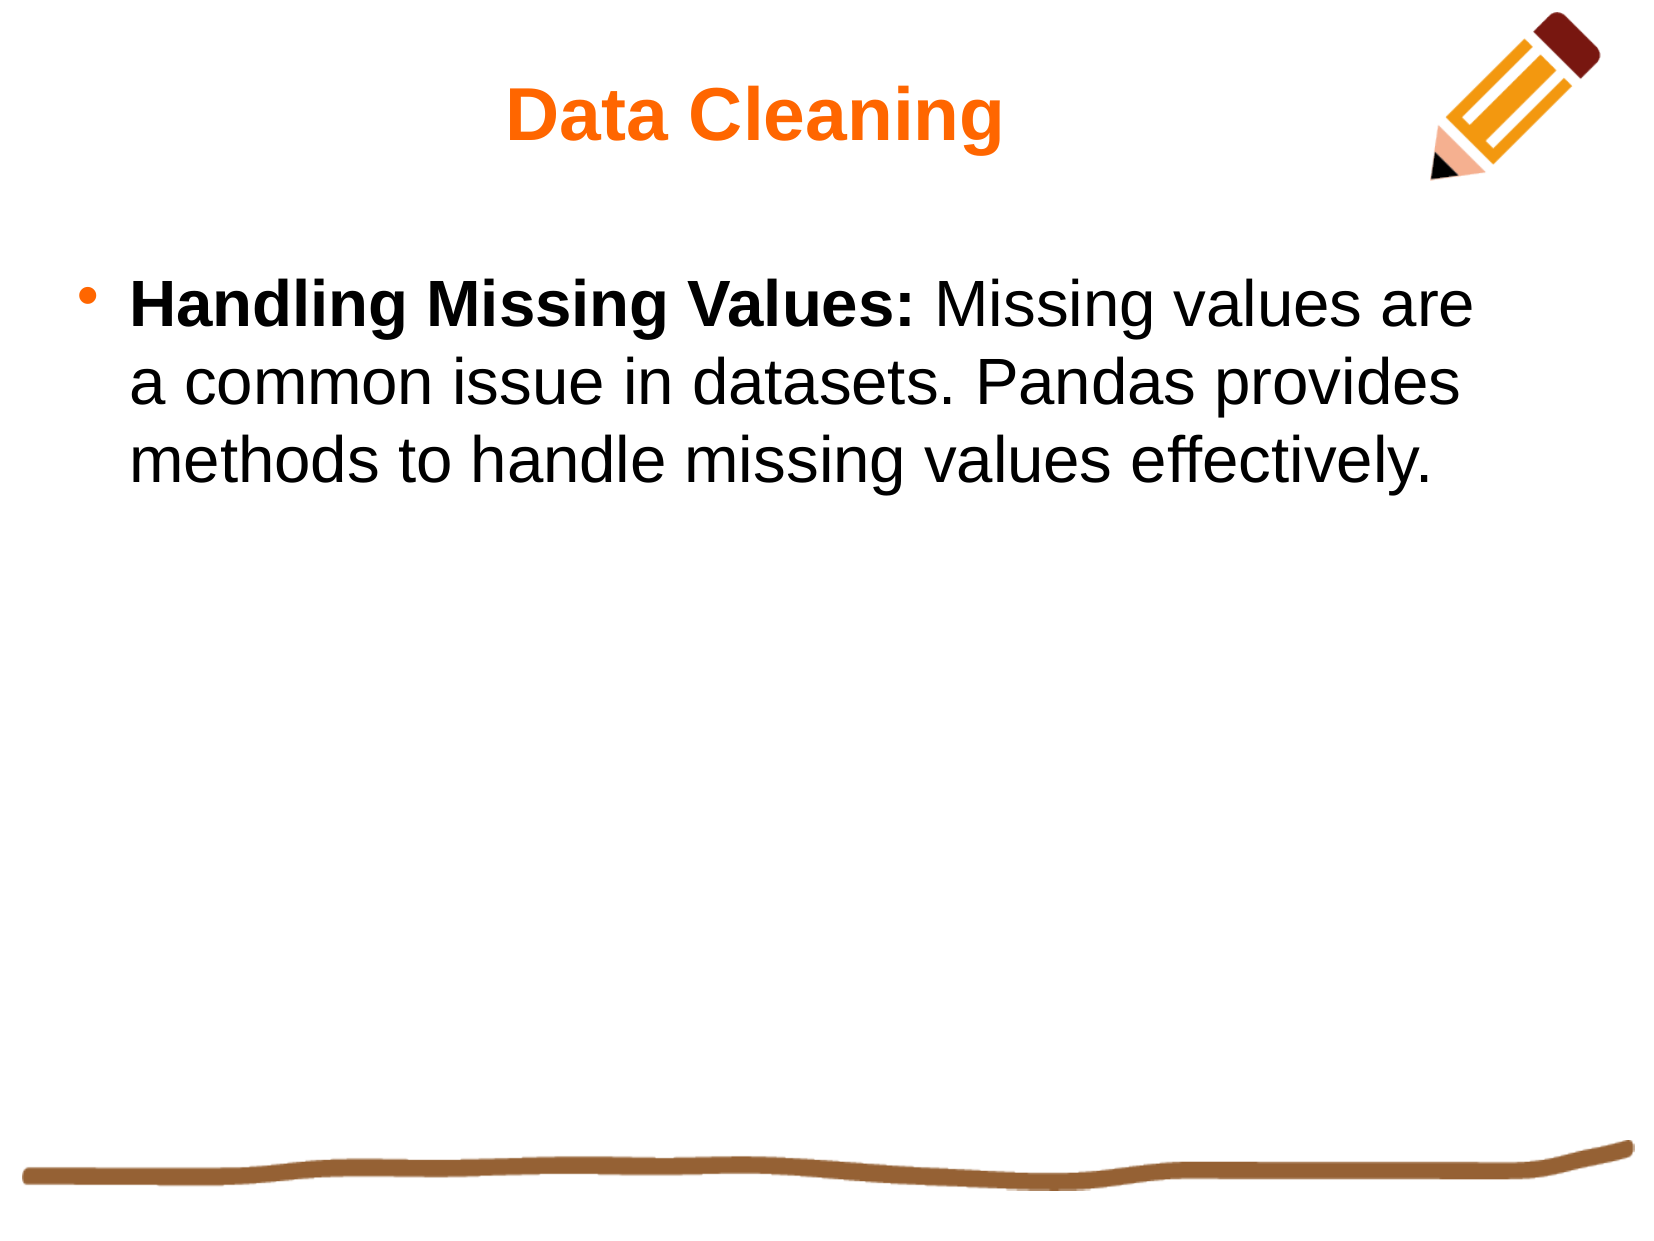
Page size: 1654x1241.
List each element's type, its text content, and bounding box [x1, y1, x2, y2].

text_box Data Cleaning [82, 49, 1429, 172]
picture [22, 1140, 1635, 1191]
text_box Handling Missing Values: Missing values are a common issue in datasets. Pandas provides methods to handle missing values effectively. [58, 260, 1488, 573]
picture [1430, 12, 1601, 181]
